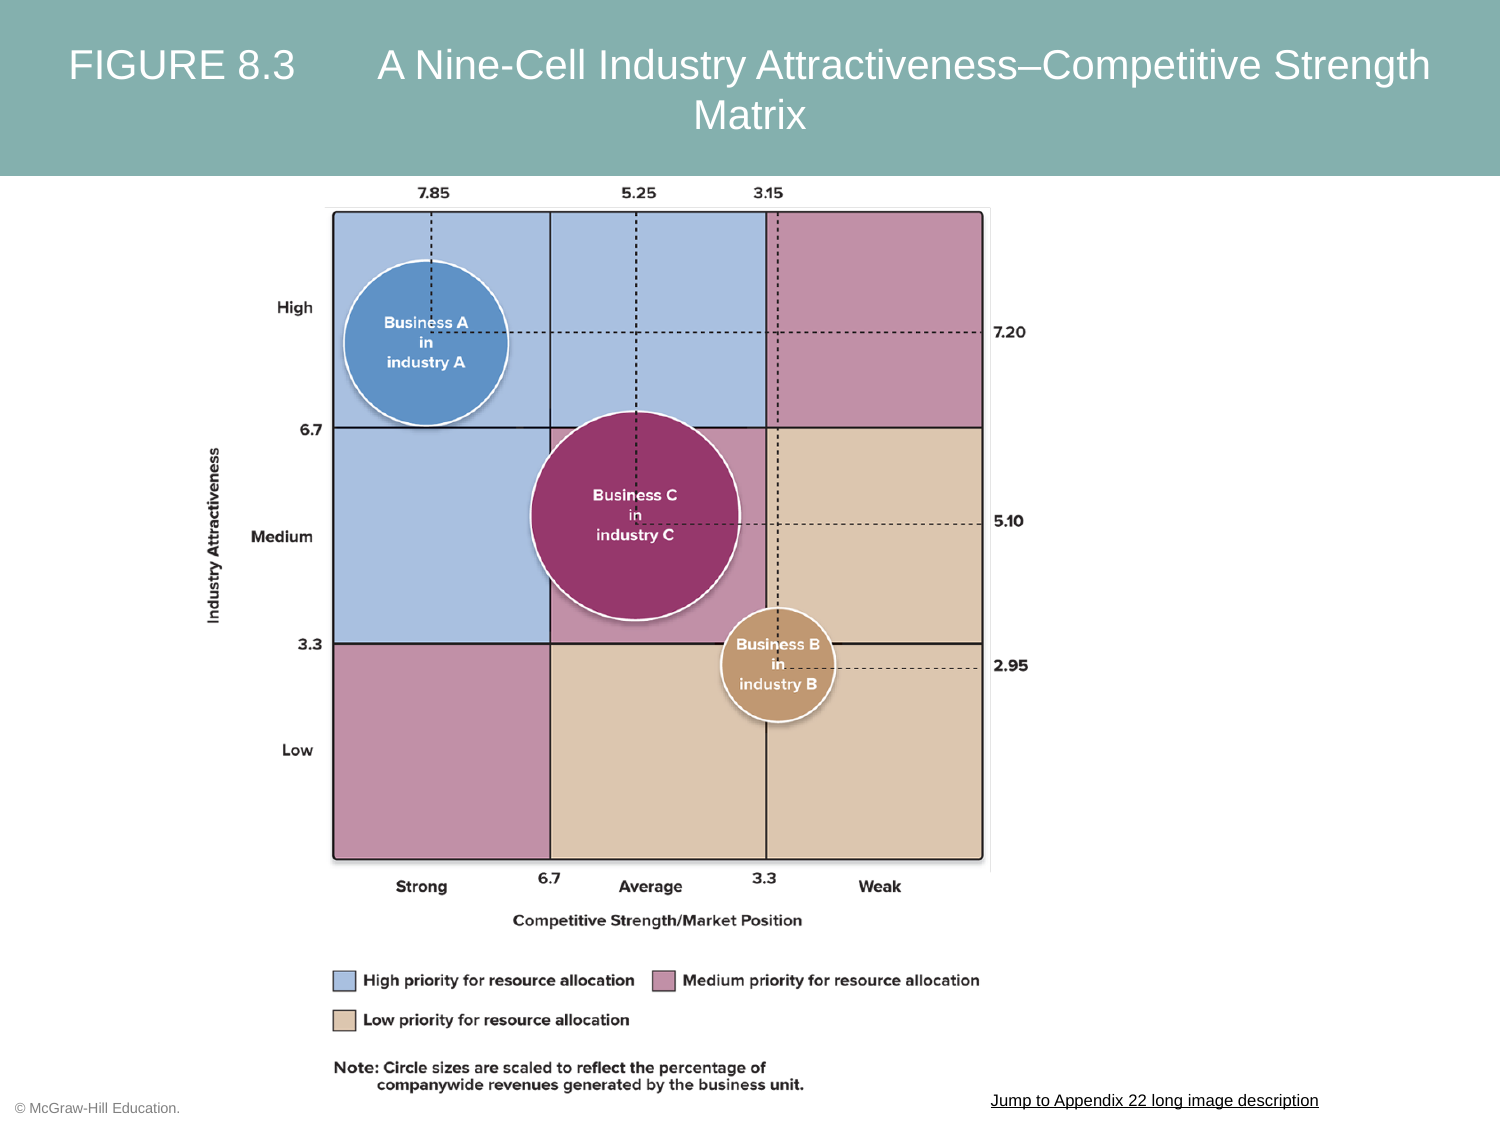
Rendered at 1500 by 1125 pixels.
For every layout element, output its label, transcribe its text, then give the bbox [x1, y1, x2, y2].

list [204, 184, 1028, 1098]
list Jump to Appendix 22 long image description [809, 1064, 1500, 1110]
title FIGURE 8.3 A Nine-Cell Industry Attractiveness–Competitive Strength Matrix [0, 0, 1500, 176]
